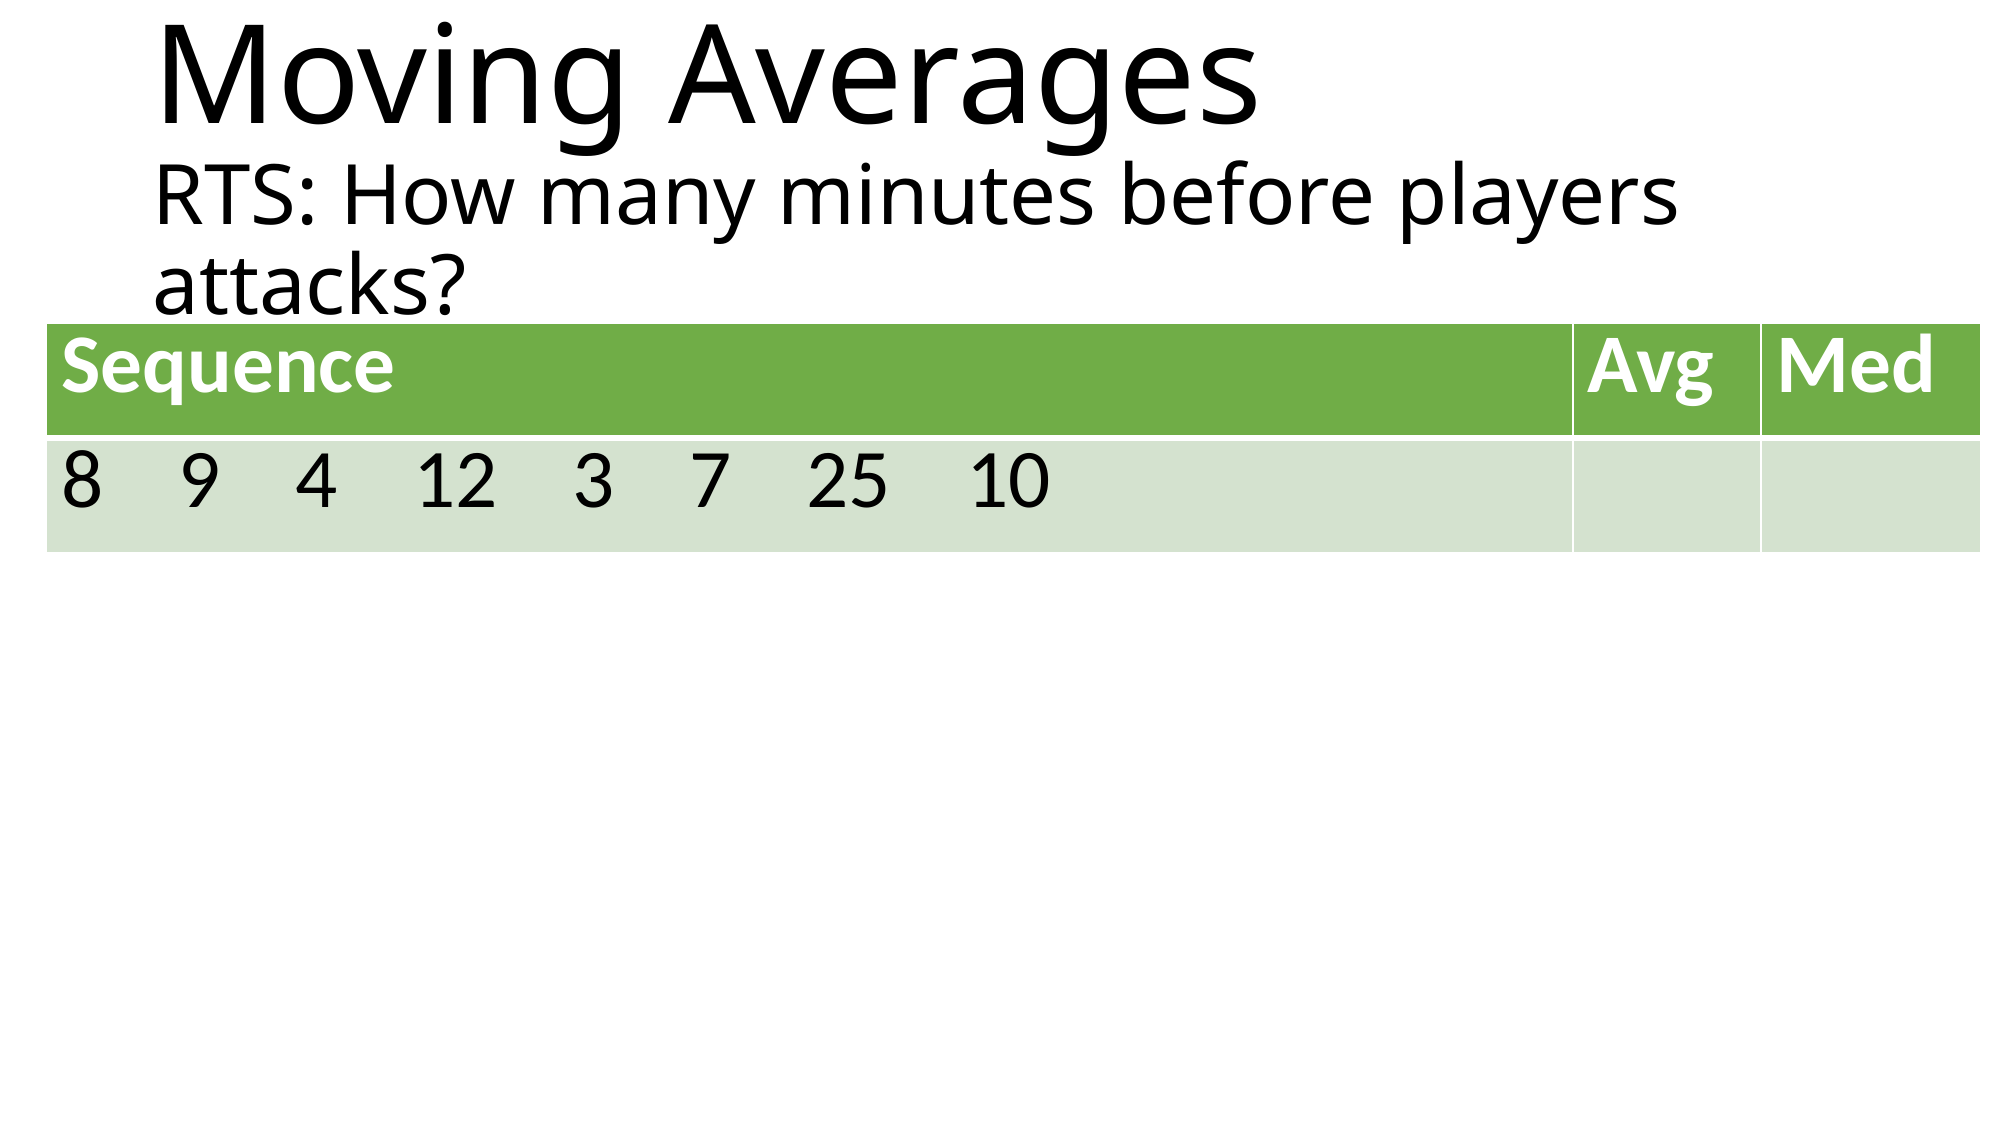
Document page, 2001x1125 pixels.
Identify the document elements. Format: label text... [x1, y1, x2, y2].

table_cell [1762, 441, 1980, 552]
table_cell 8 9 4 12 3 7 25 10 [47, 441, 1572, 552]
title Moving Averages RTS: How many minutes before players attacks? [137, 59, 1863, 278]
table_header Avg [1574, 324, 1760, 435]
table_header Med [1762, 324, 1980, 435]
table_cell [1574, 441, 1760, 552]
table_header Sequence [47, 324, 1572, 435]
